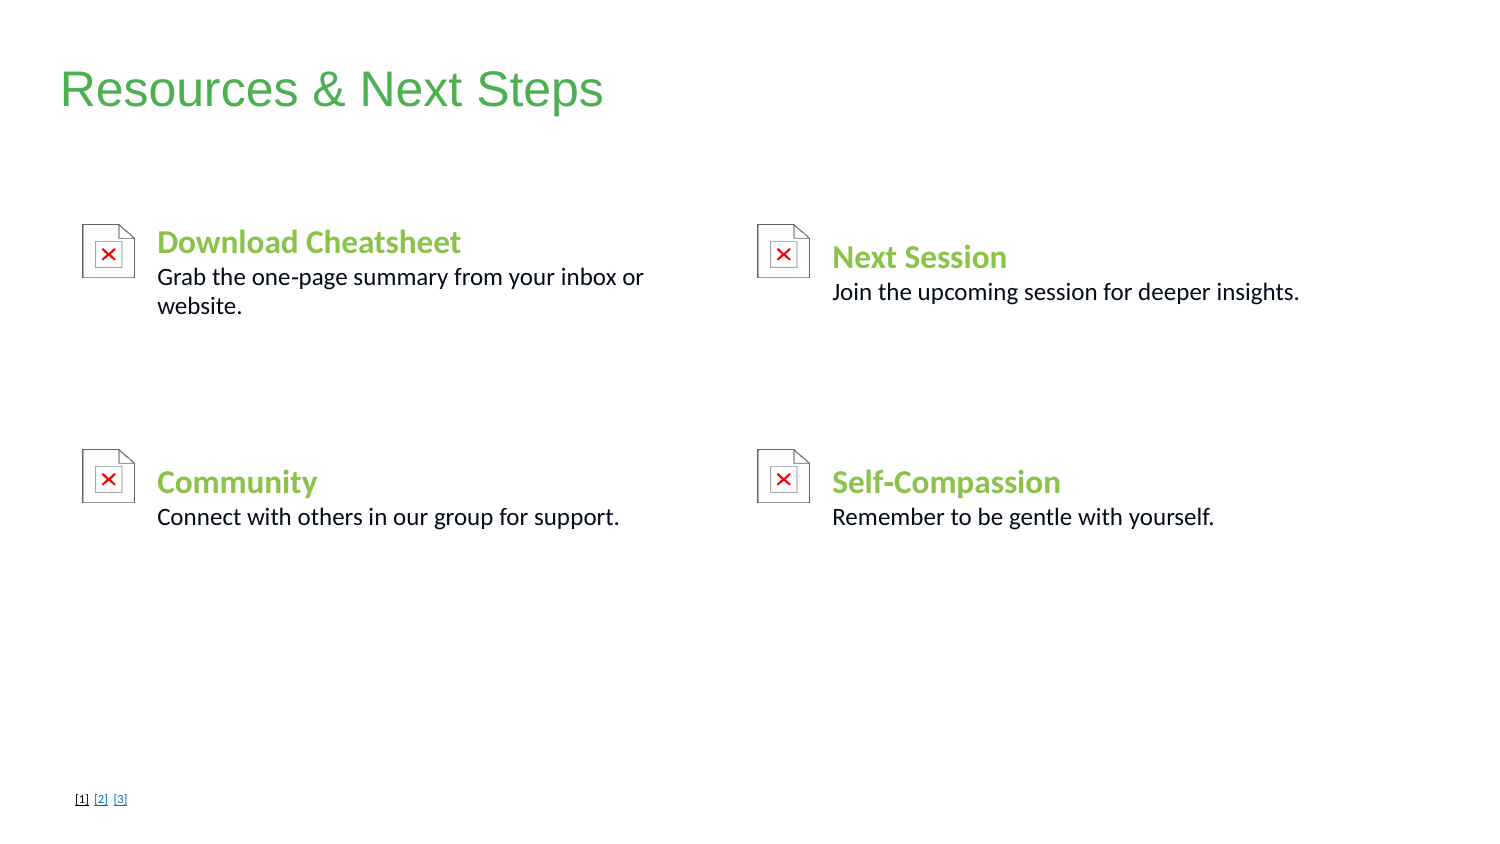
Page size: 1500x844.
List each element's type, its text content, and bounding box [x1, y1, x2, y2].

picture [82, 449, 135, 503]
text_box [1] [2] [3] [74, 776, 1425, 822]
picture [757, 224, 810, 278]
picture [82, 224, 135, 278]
picture [757, 449, 810, 503]
text_box Resources & Next Steps [44, 45, 1455, 128]
text_box Community Connect with others in our group for support. [142, 449, 743, 540]
text_box Download Cheatsheet Grab the one‑page summary from your inbox or website. [142, 224, 743, 315]
text_box Self‑Compassion Remember to be gentle with yourself. [817, 449, 1418, 540]
text_box Next Session Join the upcoming session for deeper insights. [817, 224, 1418, 315]
